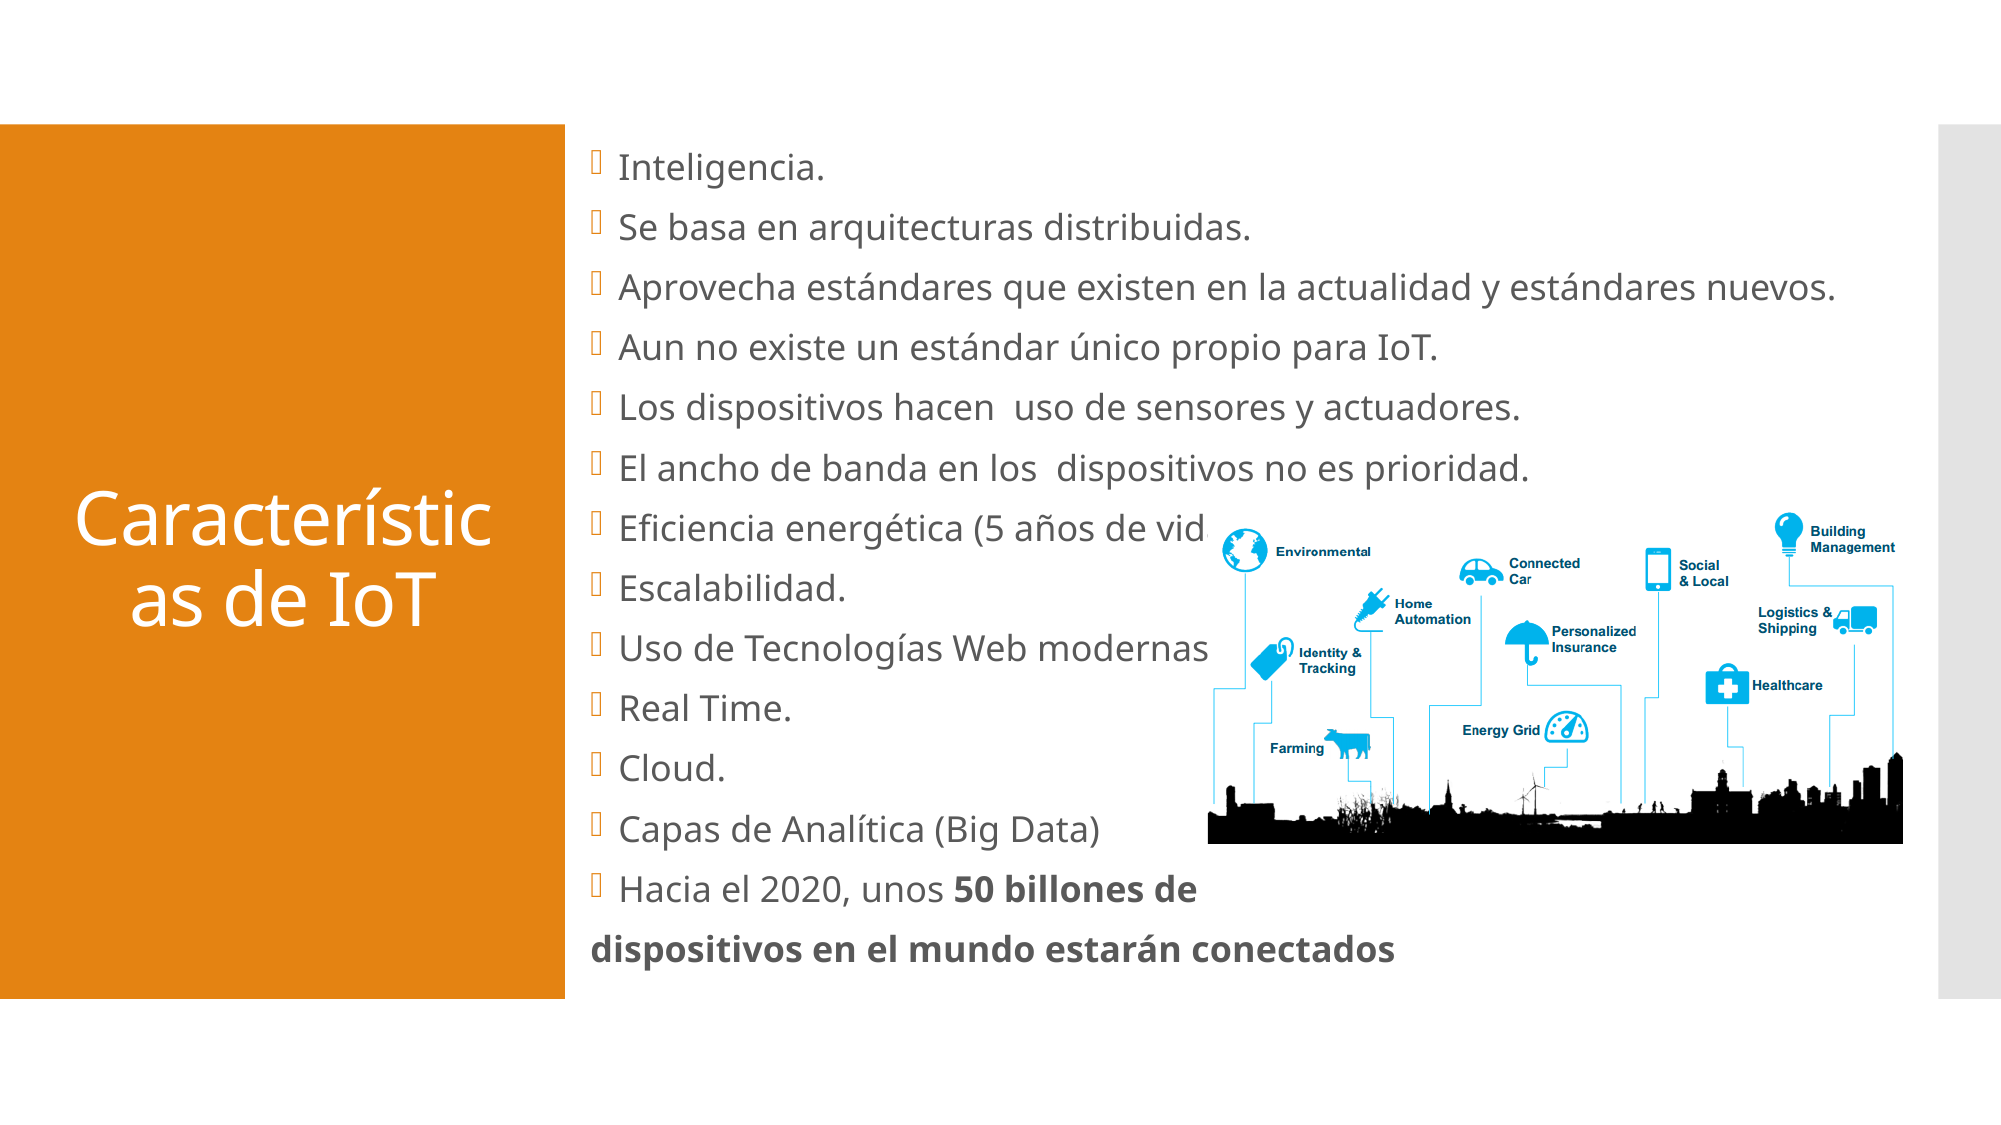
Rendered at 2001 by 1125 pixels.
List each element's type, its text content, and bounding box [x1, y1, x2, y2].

picture [1207, 510, 1904, 844]
list Inteligencia. Se basa en arquitecturas distribuidas. Aprovecha estándares que existen en la actualidad y estándares nuevos. Aun no existe un estándar único propio para IoT. Los dispositivos hacen uso de sensores y actuadores. El ancho de banda en los dispositivos no es prioridad. Eficiencia energética (5 años de vida batería) Escalabilidad. Uso de Tecnologías Web modernas . Real Time. Cloud. Capas de Analítica (Big Data) Hacia el 2020, unos 50 billones de dispositivos en el mundo estarán conectados [575, 141, 1903, 982]
title Características de IoT [41, 184, 525, 940]
